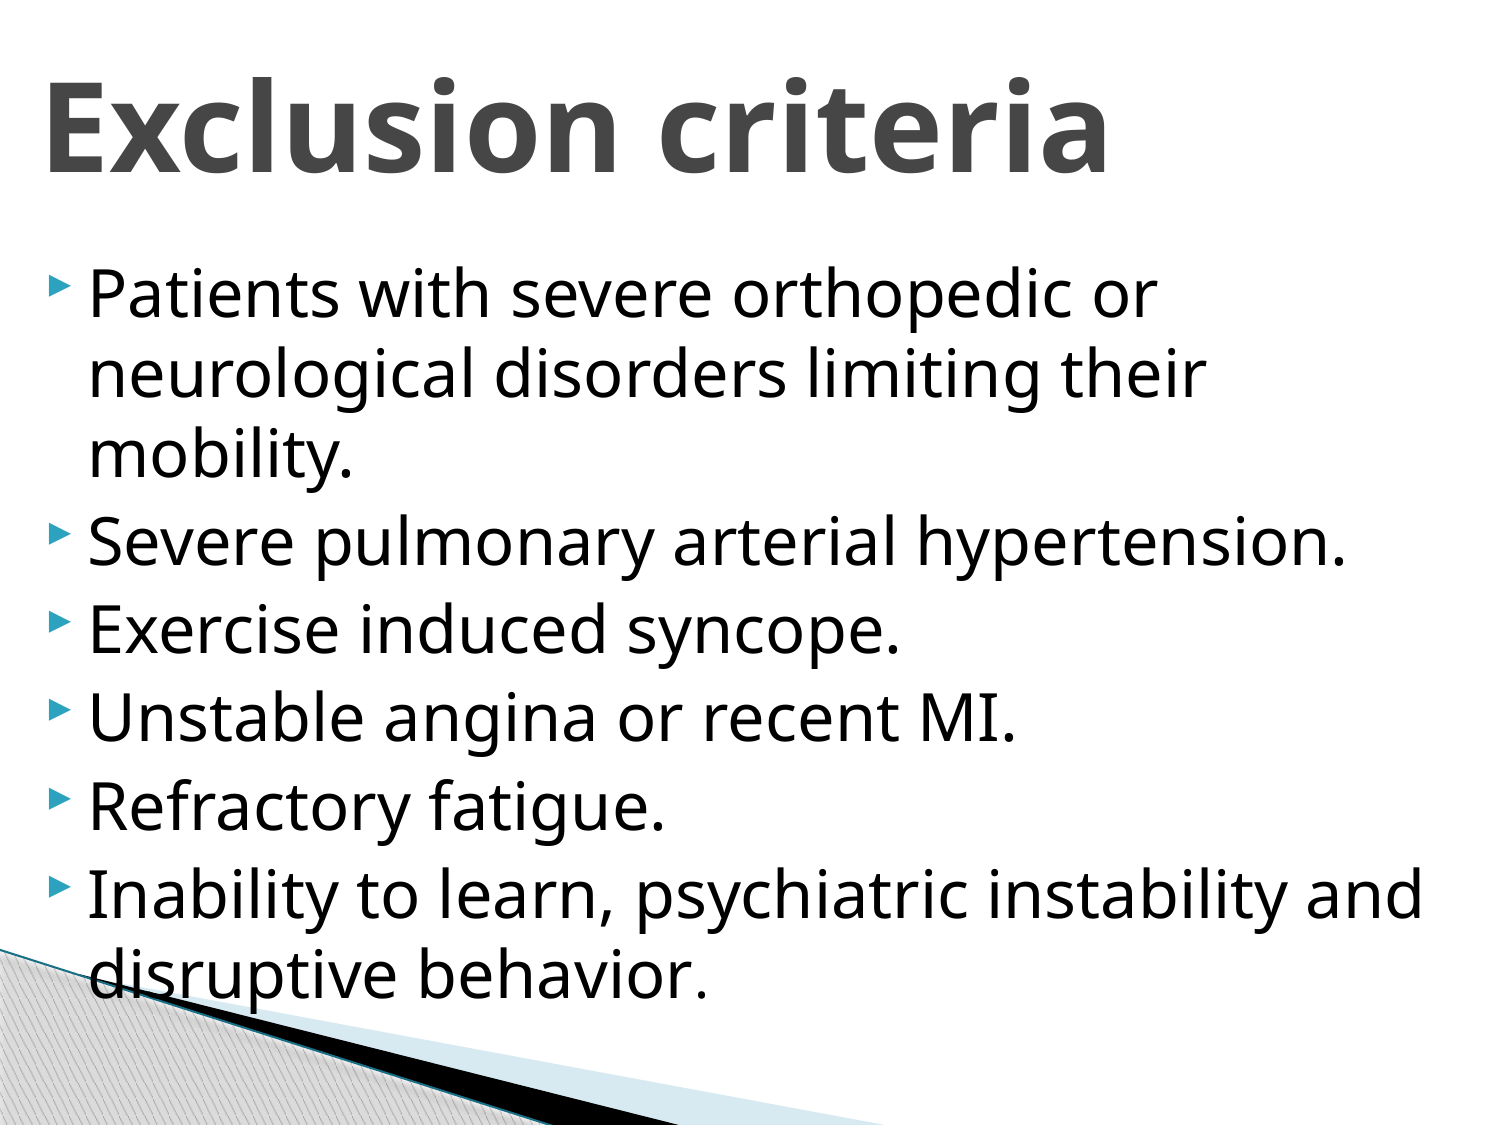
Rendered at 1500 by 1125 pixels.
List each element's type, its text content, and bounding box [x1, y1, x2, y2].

title Exclusion criteria [24, 12, 1425, 233]
list Patients with severe orthopedic or neurological disorders limiting their mobility. Severe pulmonary arterial hypertension. Exercise induced syncope. Unstable angina or recent MI. Refractory fatigue. Inability to learn, psychiatric instability and disruptive behavior. [12, 243, 1475, 1100]
